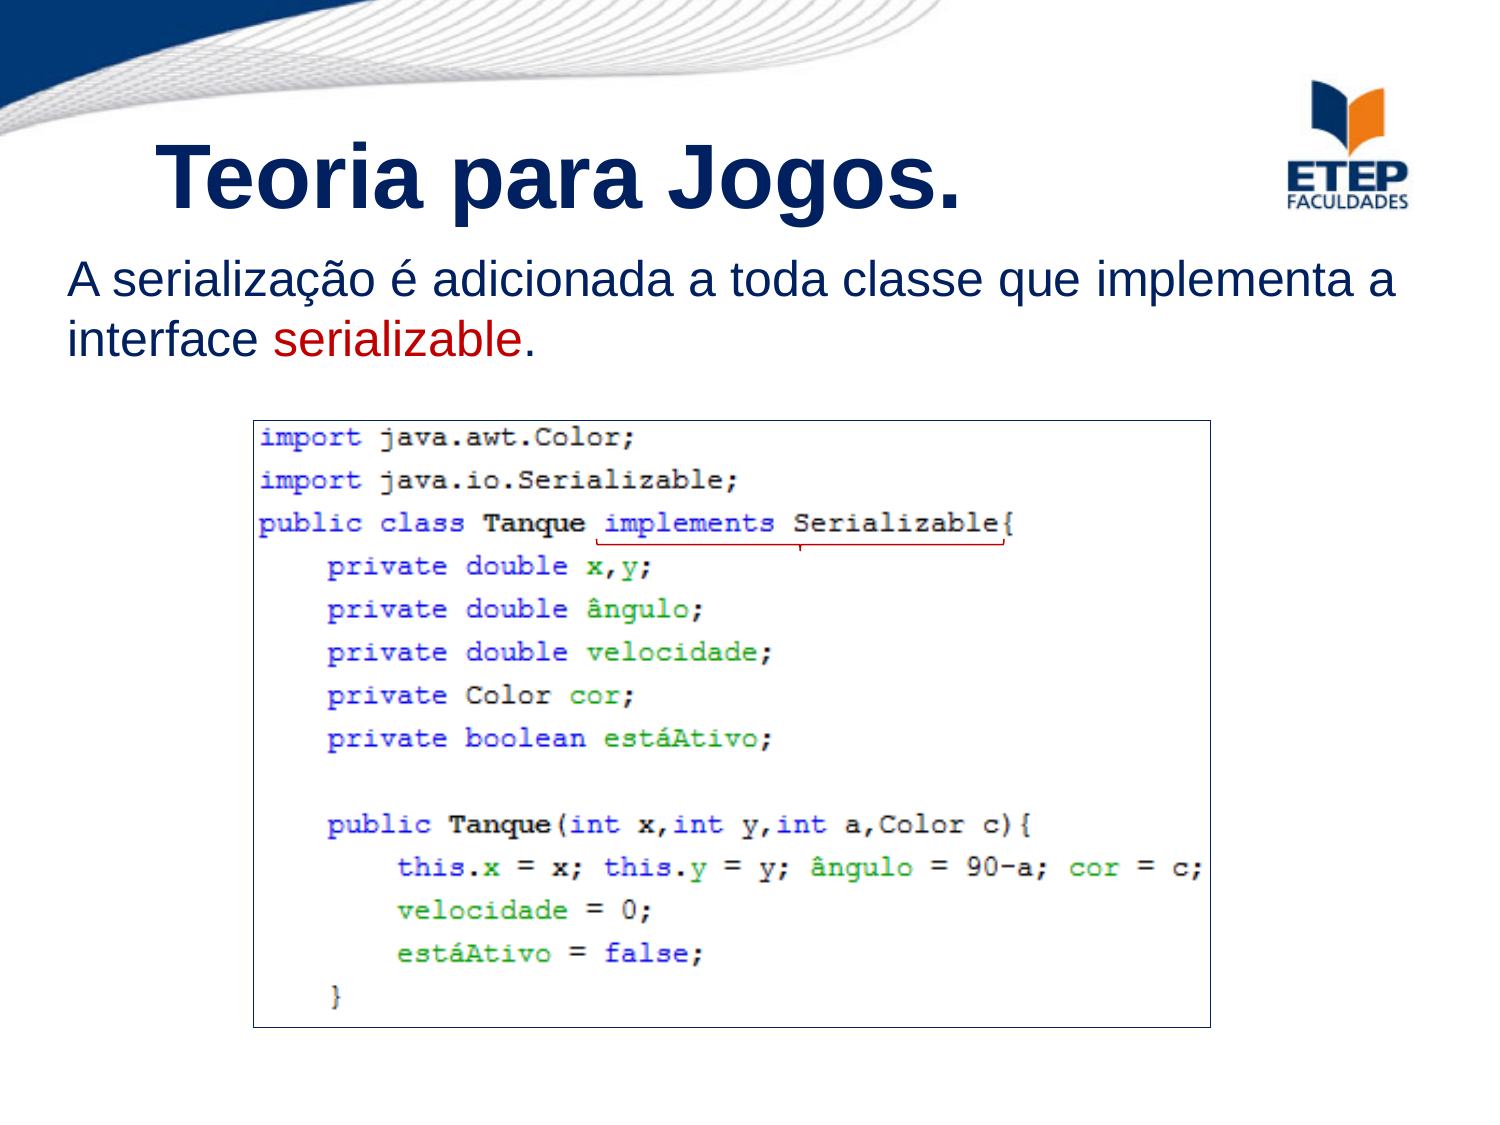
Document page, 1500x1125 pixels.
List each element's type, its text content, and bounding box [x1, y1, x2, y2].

picture [0, 0, 1500, 1125]
text_box A serialização é adicionada a toda classe que implementa a interface serializable. [53, 238, 1412, 374]
text_box Teoria para Jogos. [140, 109, 1282, 235]
